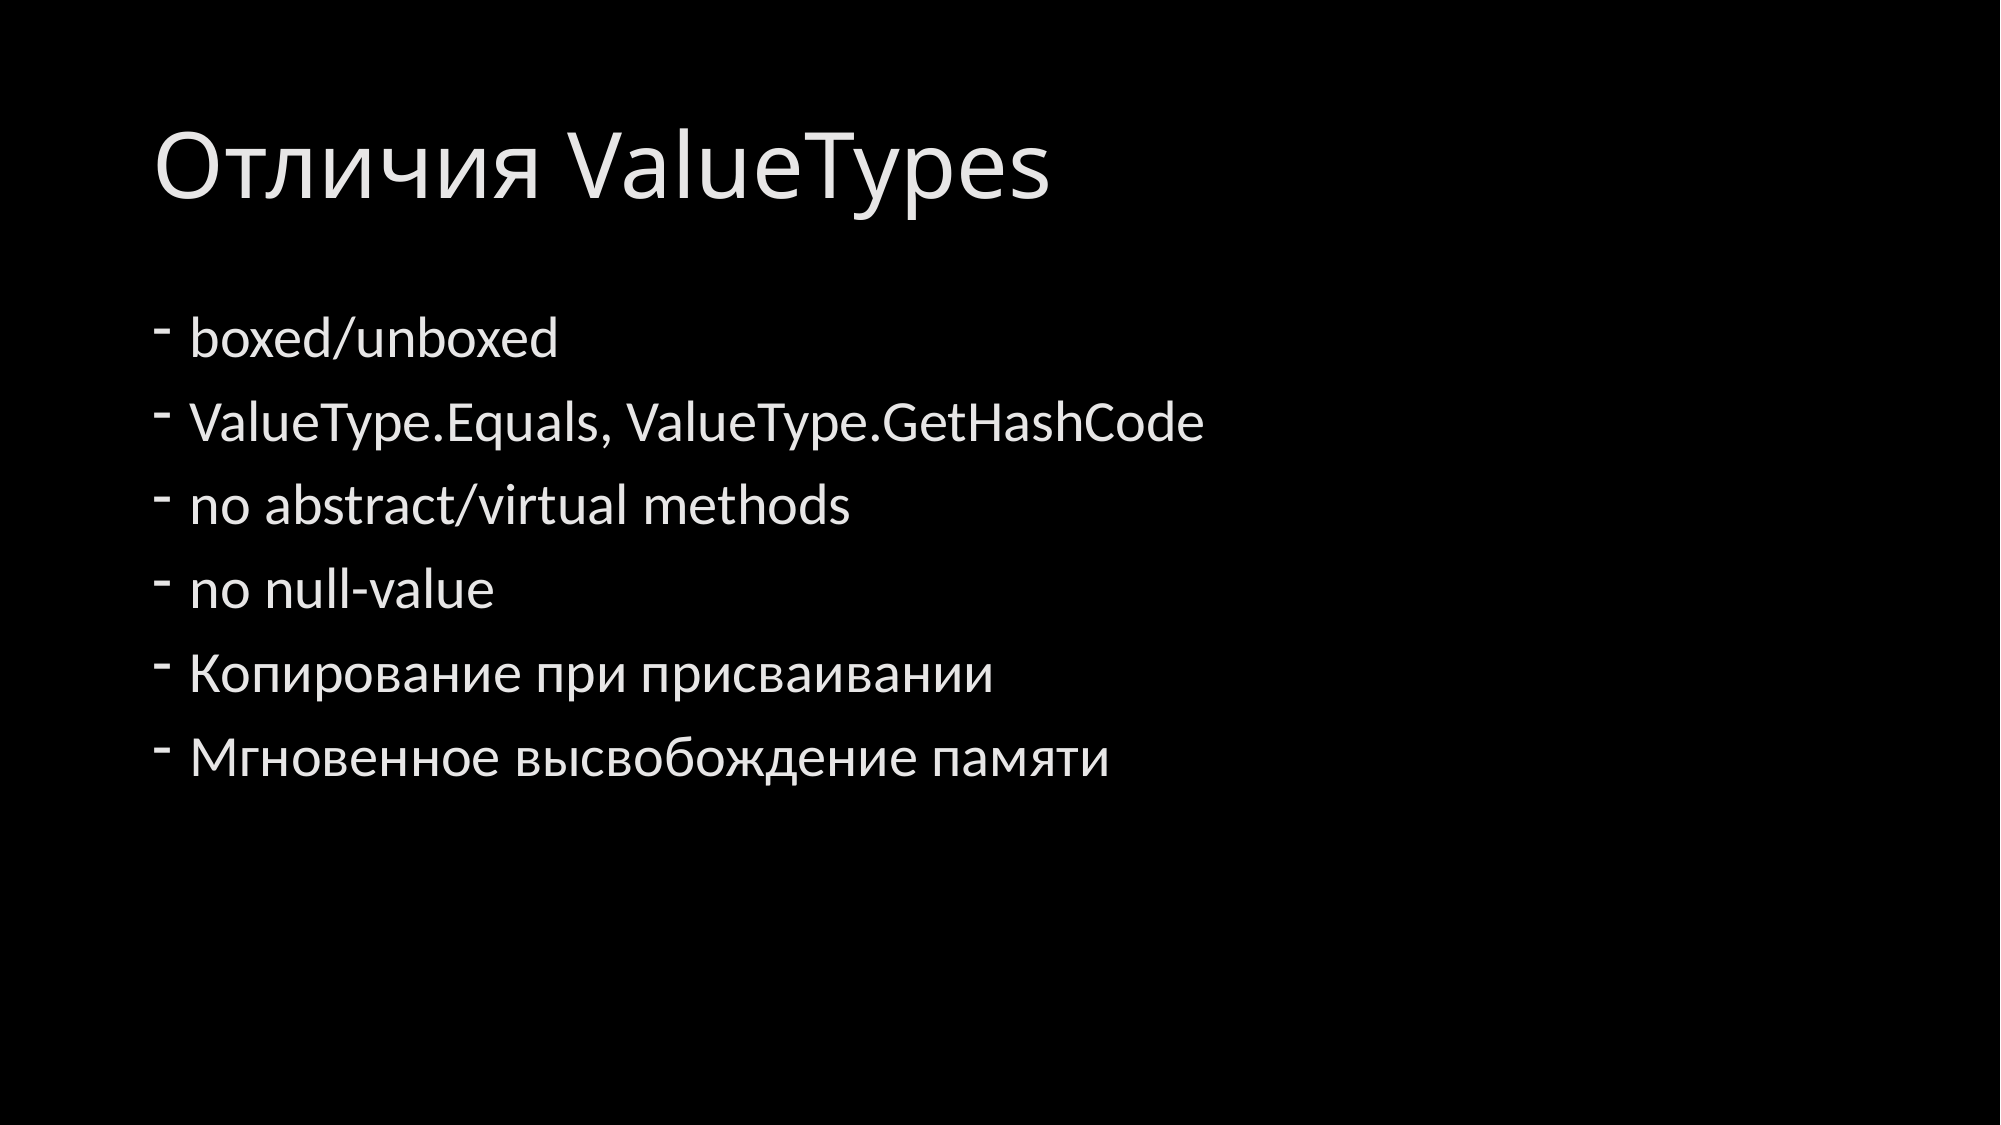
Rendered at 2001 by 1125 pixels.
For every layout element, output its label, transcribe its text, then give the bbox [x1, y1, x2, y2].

title Отличия ValueTypes [137, 59, 1863, 278]
list boxed/unboxed ValueType.Equals, ValueType.GetHashCode no abstract/virtual methods no null-value Копирование при присваивании Мгновенное высвобождение памяти [137, 299, 1863, 1014]
